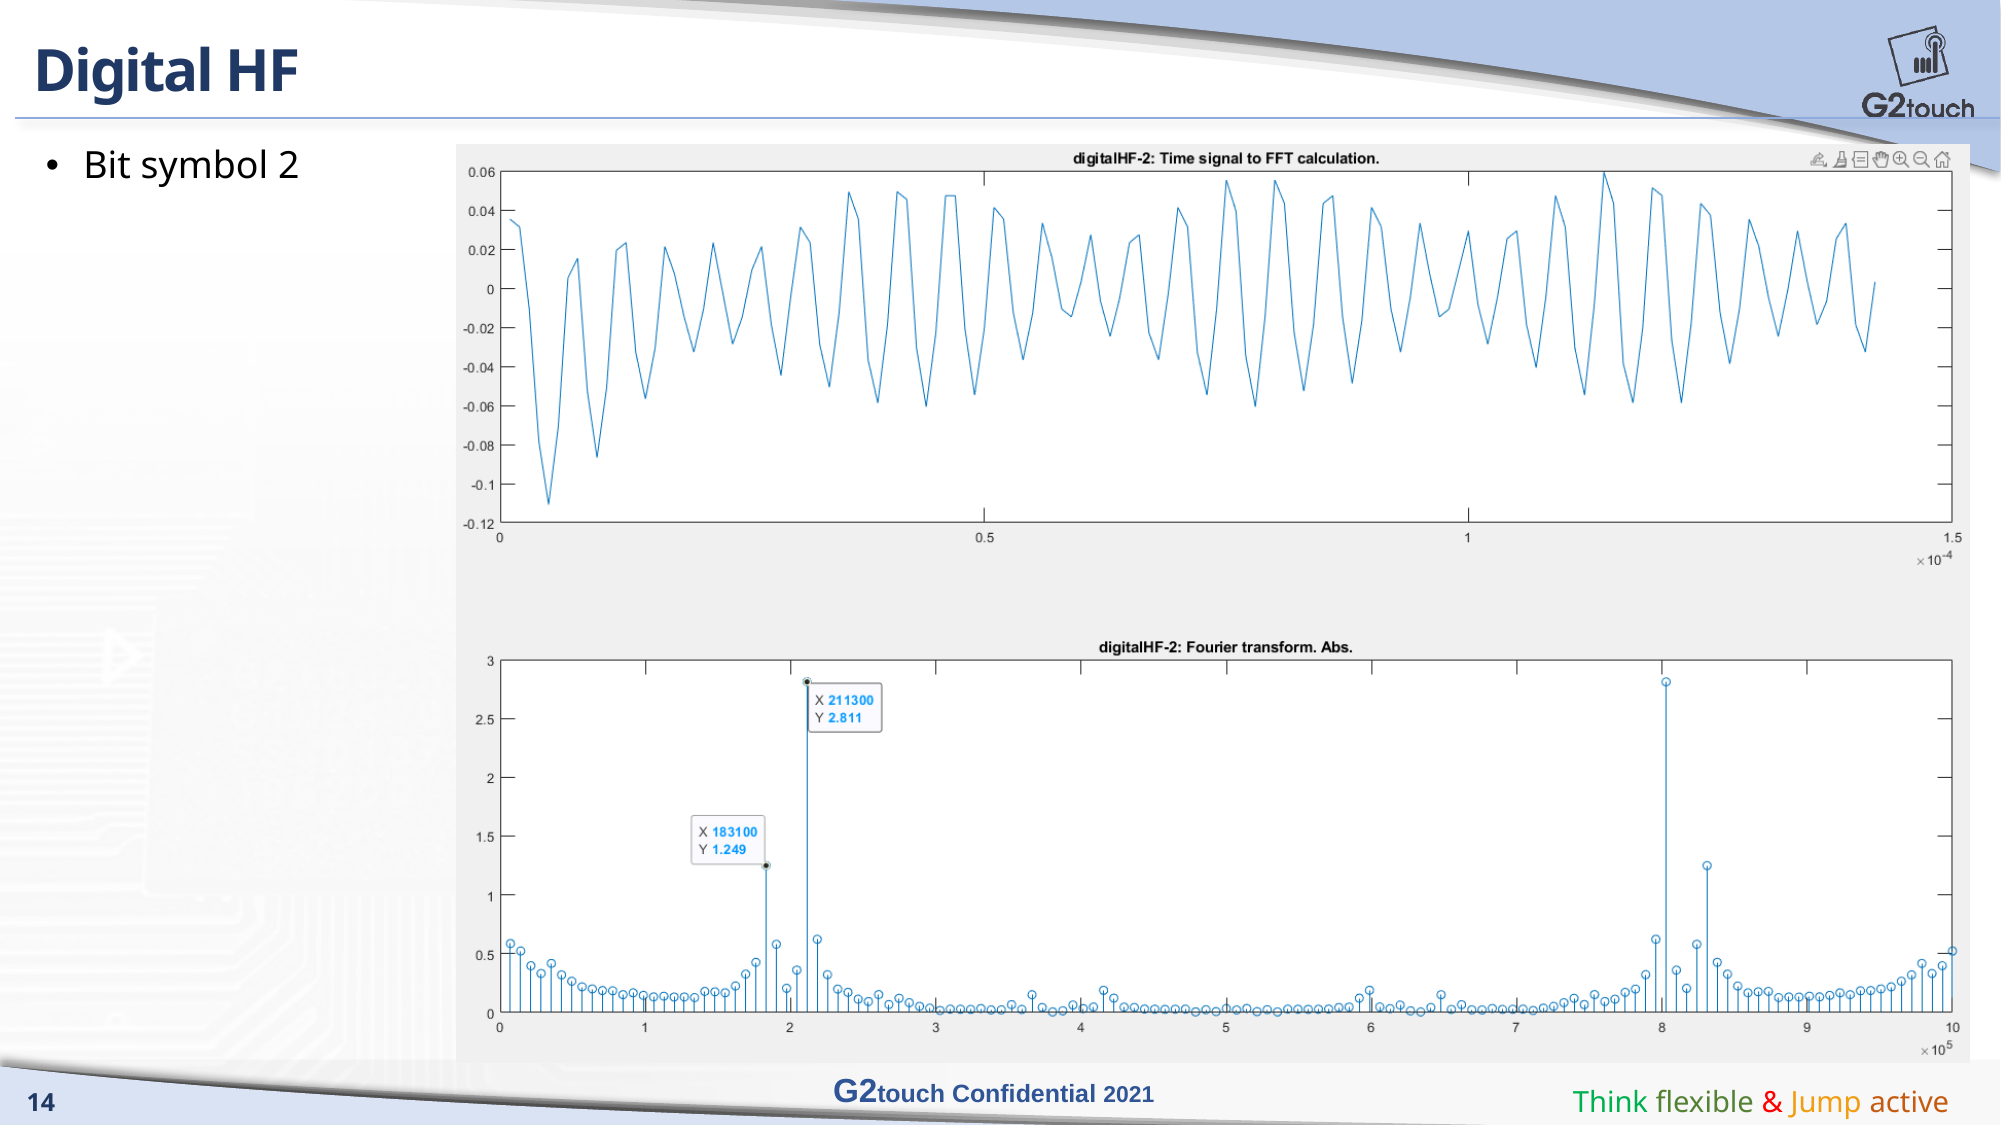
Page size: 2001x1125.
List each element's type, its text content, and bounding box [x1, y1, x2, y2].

list Bit symbol 2 [30, 138, 780, 1051]
picture [456, 144, 1970, 1063]
title Digital HF [33, 40, 1371, 105]
